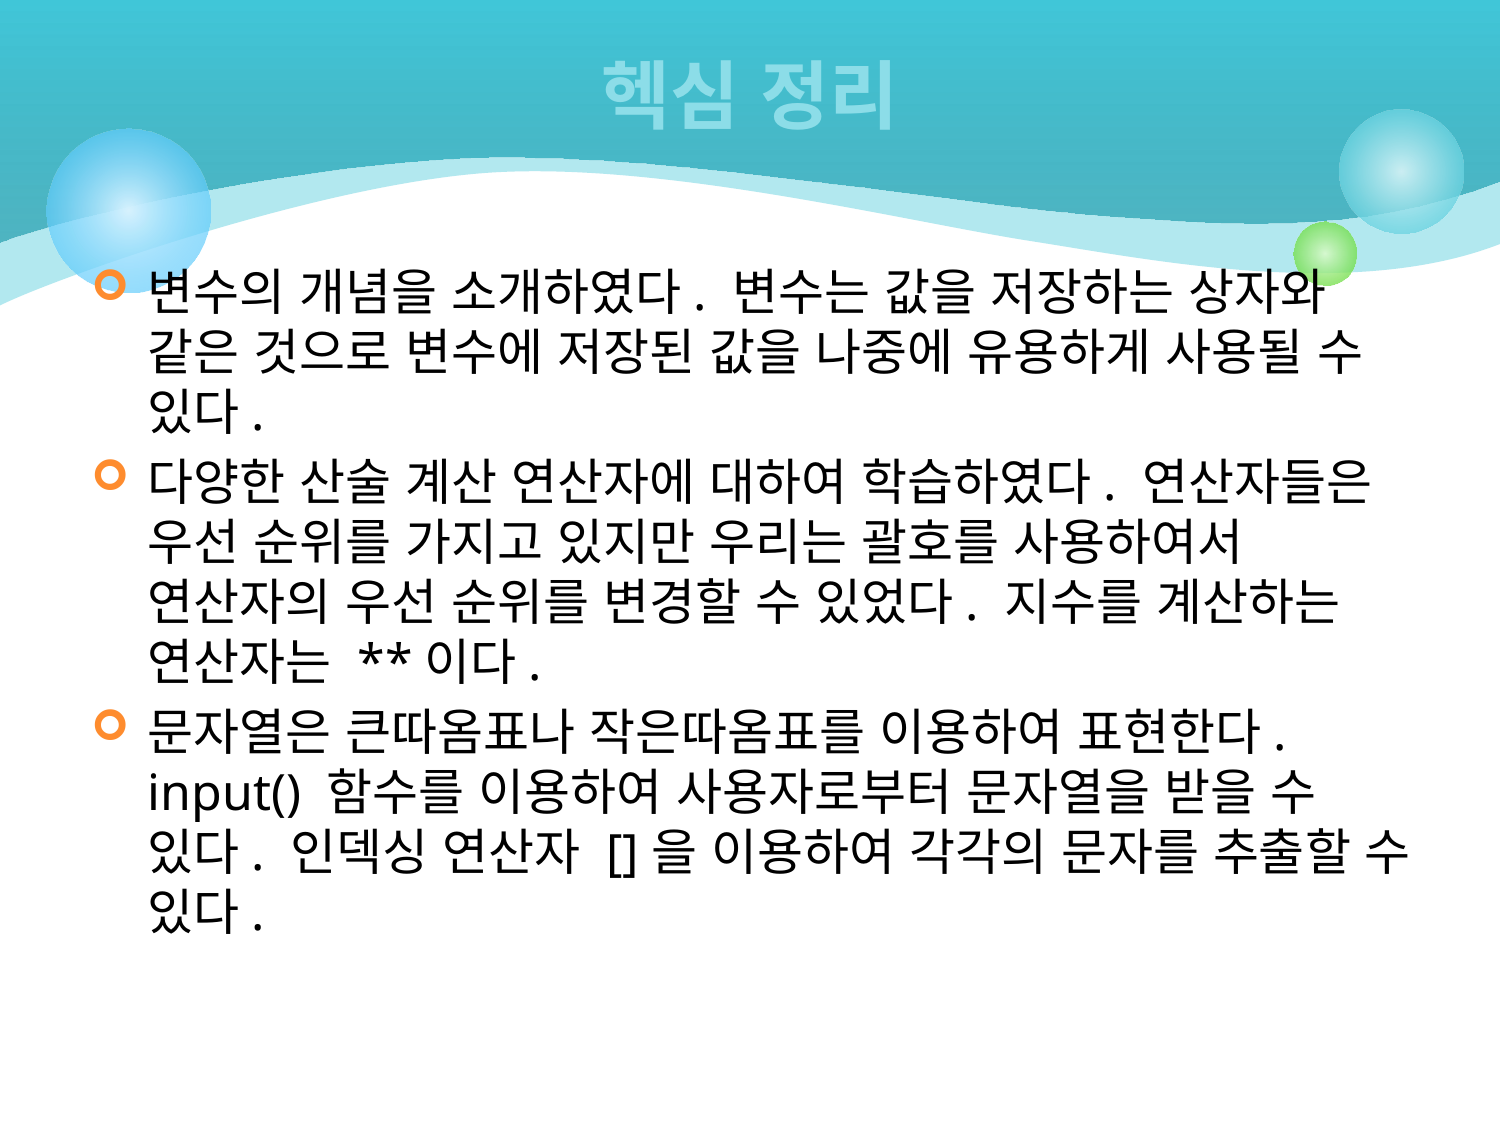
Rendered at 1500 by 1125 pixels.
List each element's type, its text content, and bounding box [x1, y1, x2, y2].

title 헥심 정리 [75, 0, 1425, 188]
list 변수의 개념을 소개하였다. 변수는 값을 저장하는 상자와 같은 것으로 변수에 저장된 값을 나중에 유용하게 사용될 수 있다. 다양한 산술 계산 연산자에 대하여 학습하였다. 연산자들은 우선 순위를 가지고 있지만 우리는 괄호를 사용하여서 연산자의 우선 순위를 변경할 수 있었다. 지수를 계산하는 연산자는 **이다. 문자열은 큰따옴표나 작은따옴표를 이용하여 표현한다. input() 함수를 이용하여 사용자로부터 문자열을 받을 수 있다. 인덱싱 연산자 []을 이용하여 각각의 문자를 추출할 수 있다. [76, 252, 1427, 996]
